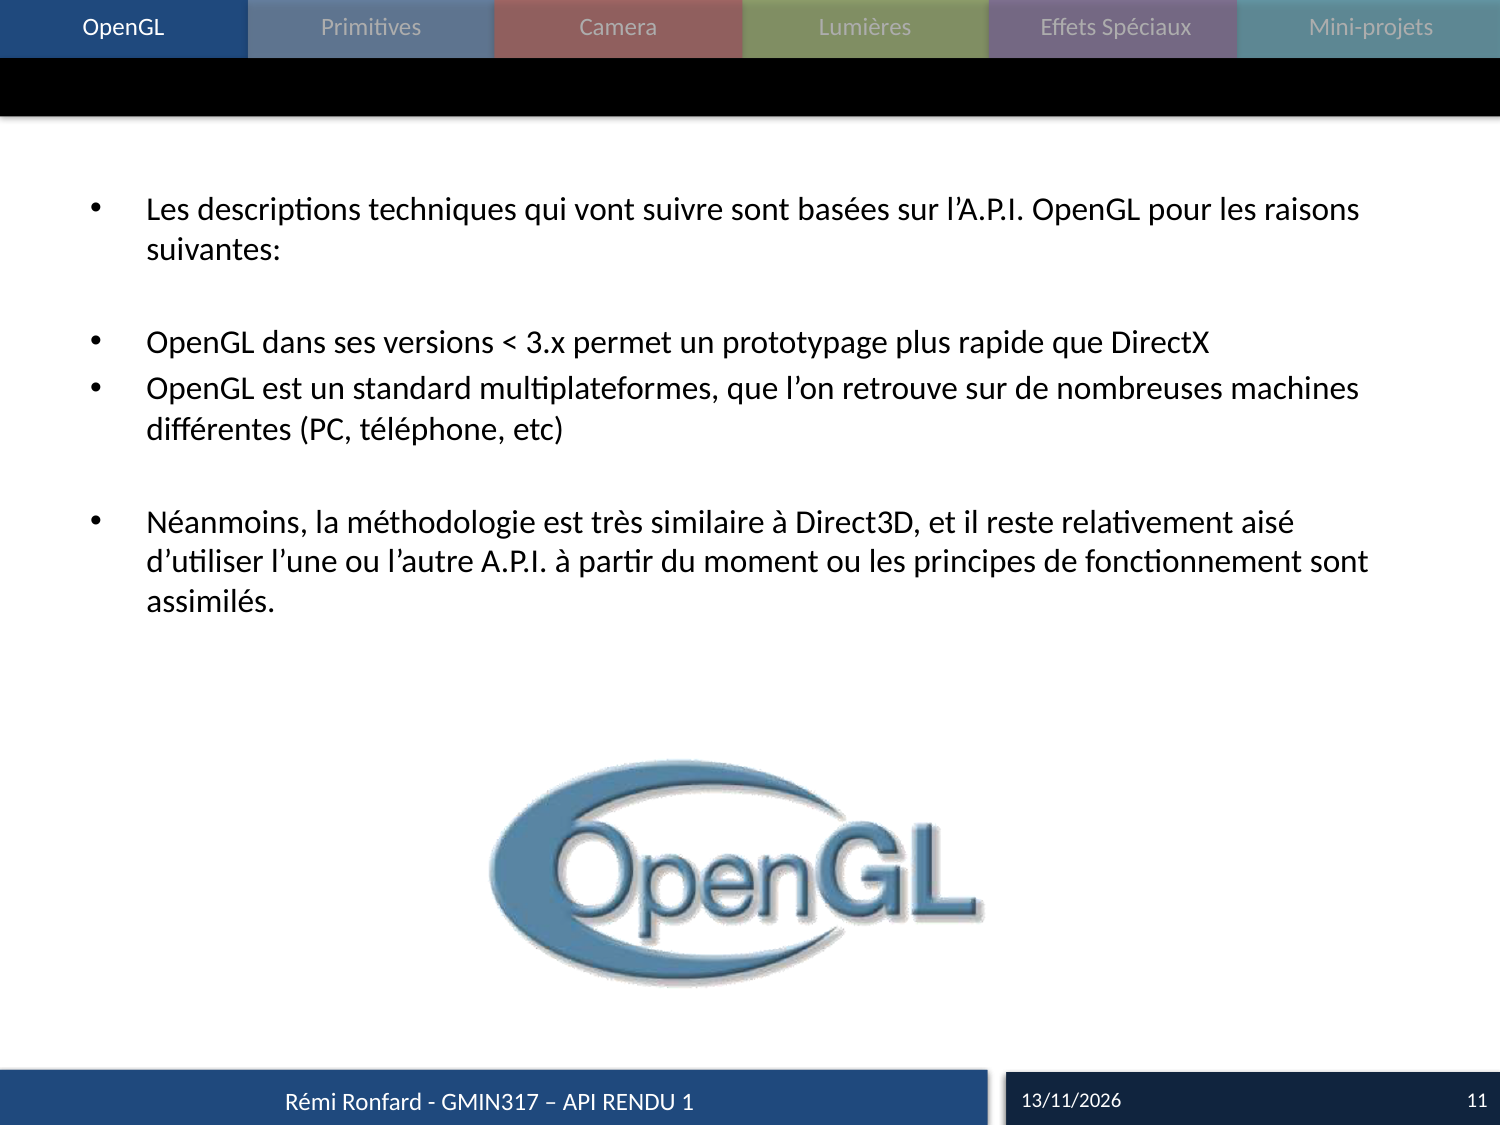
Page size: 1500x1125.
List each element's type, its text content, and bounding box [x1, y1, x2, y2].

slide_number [1006, 1070, 1153, 1125]
footer Rémi Ronfard - GMIN317 – API RENDU 1 [0, 1072, 988, 1125]
list Les descriptions techniques qui vont suivre sont basées sur l’A.P.I. OpenGL pour les raisons suivantes: OpenGL dans ses versions < 3.x permet un prototypage plus rapide que DirectX OpenGL est un standard multiplateformes, que l’on retrouve sur de nombreuses machines différentes (PC, téléphone, etc) Néanmoins, la méthodologie est très similaire à Direct3D, et il reste relativement aisé d’utiliser l’une ou l’autre A.P.I. à partir du moment ou les principes de fonctionnement sont assimilés. [75, 179, 1425, 1005]
slide_number 11 [1153, 1071, 1500, 1125]
picture [478, 744, 999, 1000]
